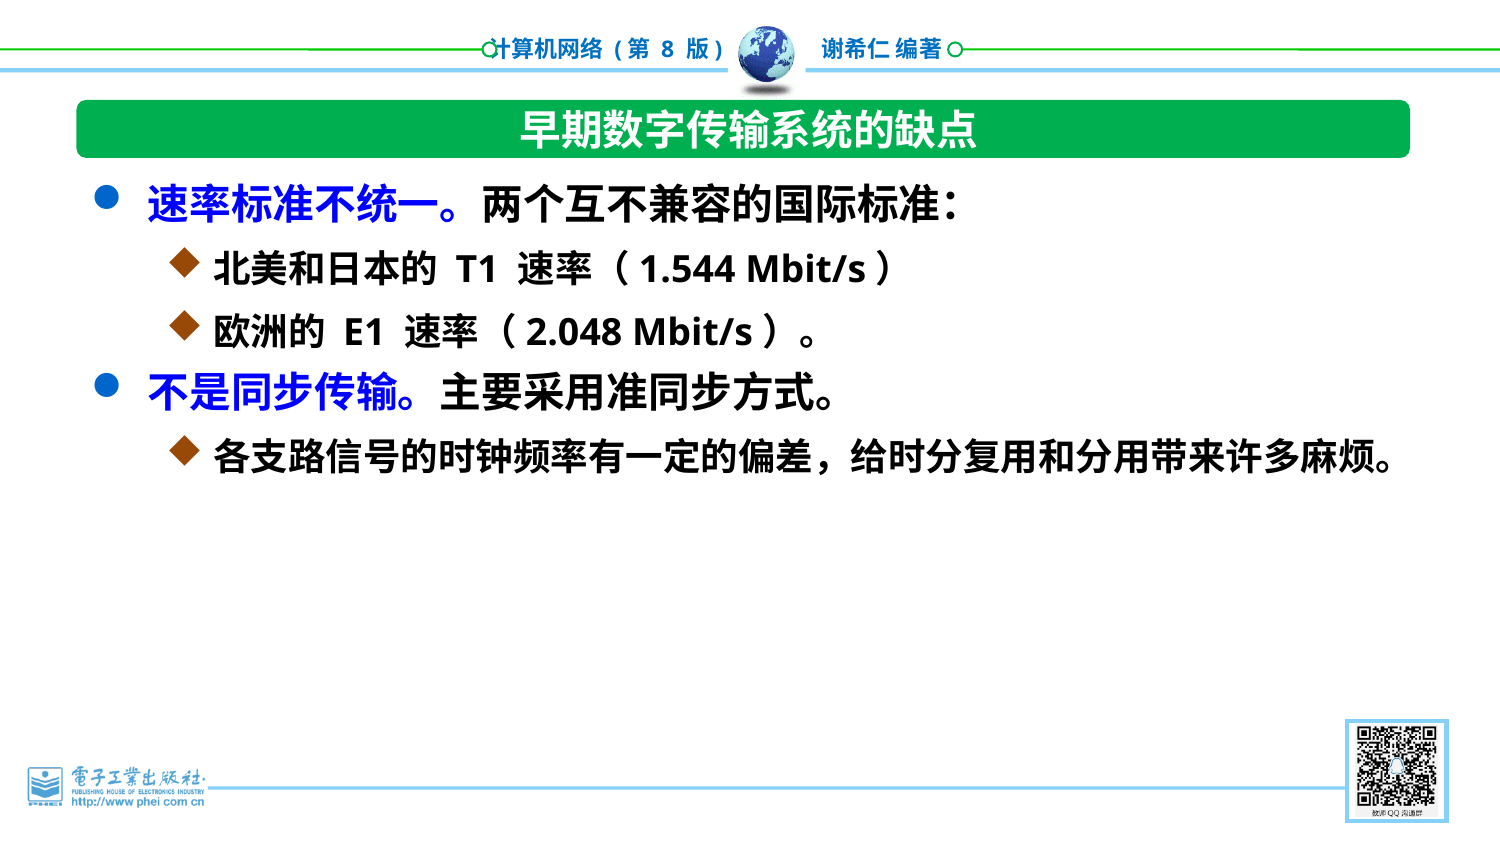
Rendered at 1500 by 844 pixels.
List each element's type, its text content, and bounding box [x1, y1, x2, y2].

picture [736, 24, 796, 99]
picture [1355, 724, 1438, 817]
list 速率标准不统一。两个互不兼容的国际标准： 北美和日本的 T1 速率（1.544 Mbit/s） 欧洲的 E1 速率（2.048 Mbit/s）。 不是同步传输。主要采用准同步方式。 各支路信号的时钟频率有一定的偏差，给时分复用和分用带来许多麻烦。 [76, 158, 1410, 712]
list 早期数字传输系统的缺点 [204, 99, 1293, 158]
picture [23, 764, 208, 809]
